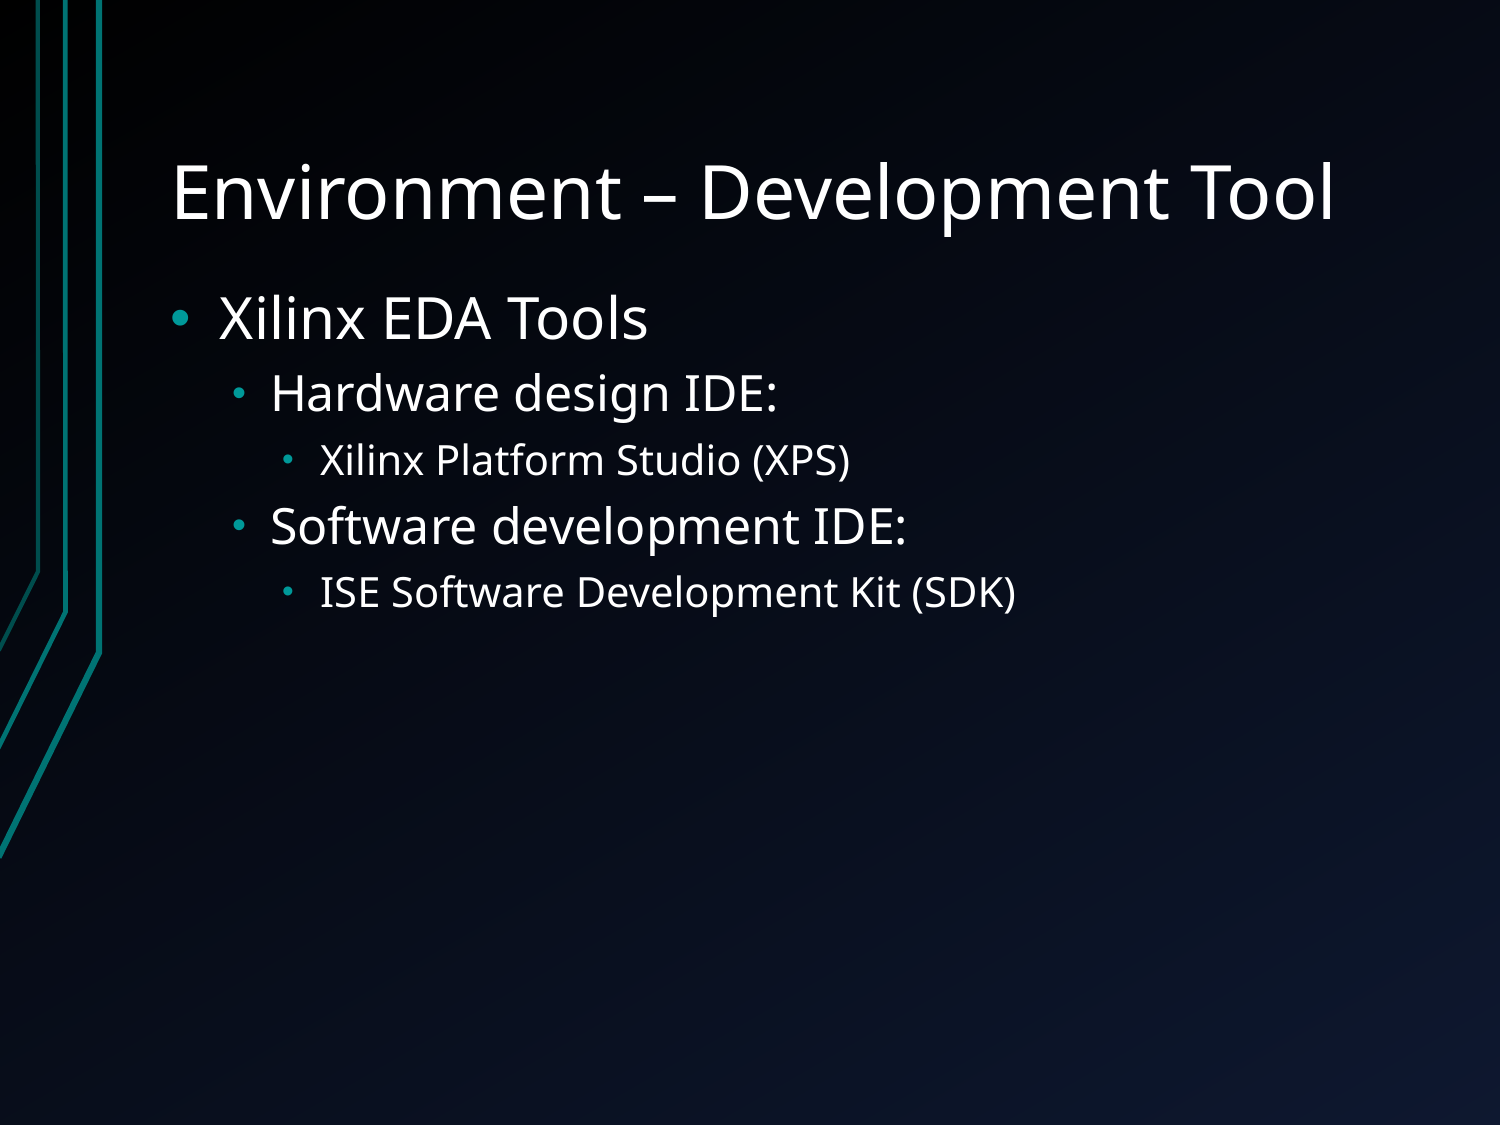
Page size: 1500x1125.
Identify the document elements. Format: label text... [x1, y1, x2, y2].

list Xilinx EDA Tools Hardware design IDE: Xilinx Platform Studio (XPS) Software development IDE: ISE Software Development Kit (SDK) [150, 279, 1425, 1012]
title Environment – Development Tool [150, 45, 1425, 246]
